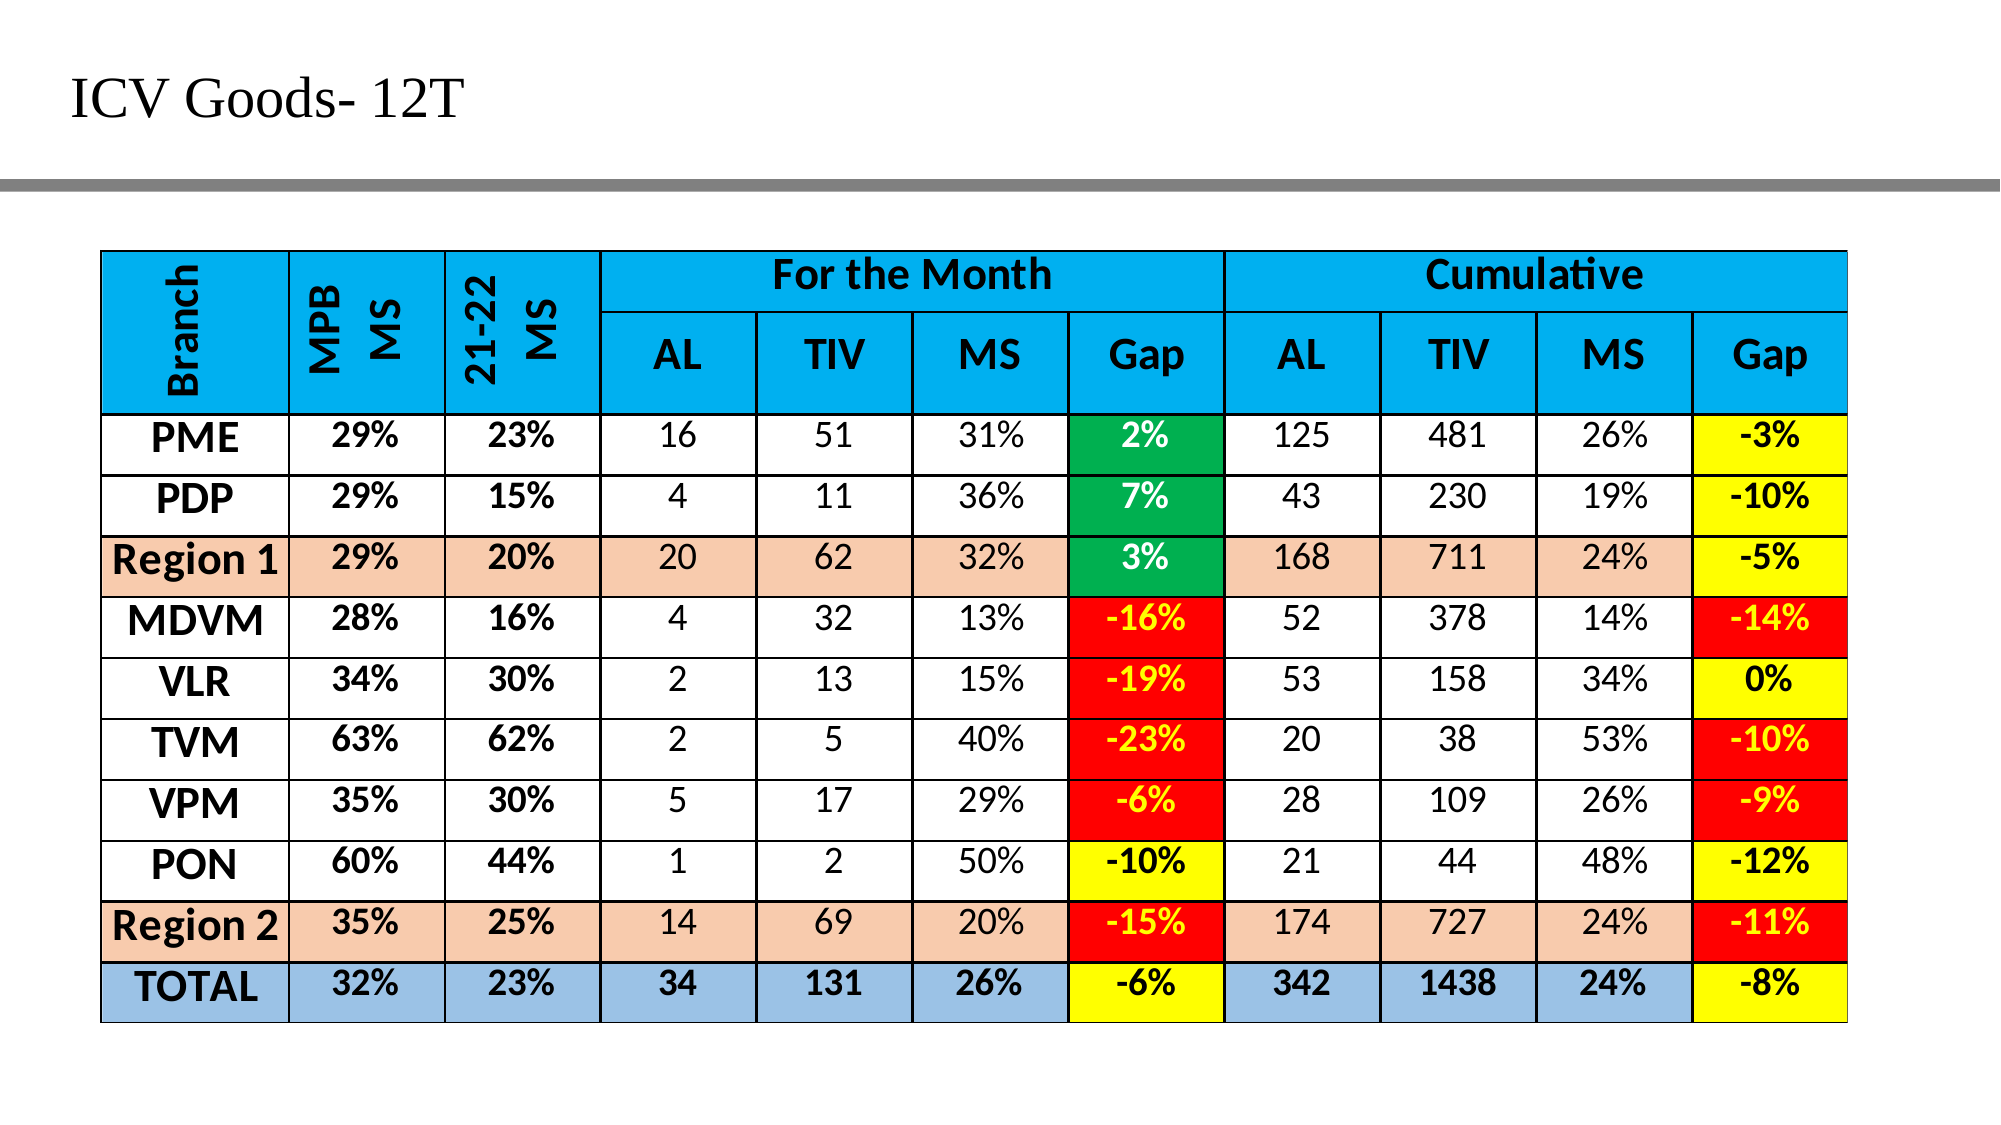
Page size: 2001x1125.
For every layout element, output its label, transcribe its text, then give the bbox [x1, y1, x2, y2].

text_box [99, 249, 1851, 1026]
text_box ICV Goods- 12T [55, 24, 1294, 163]
